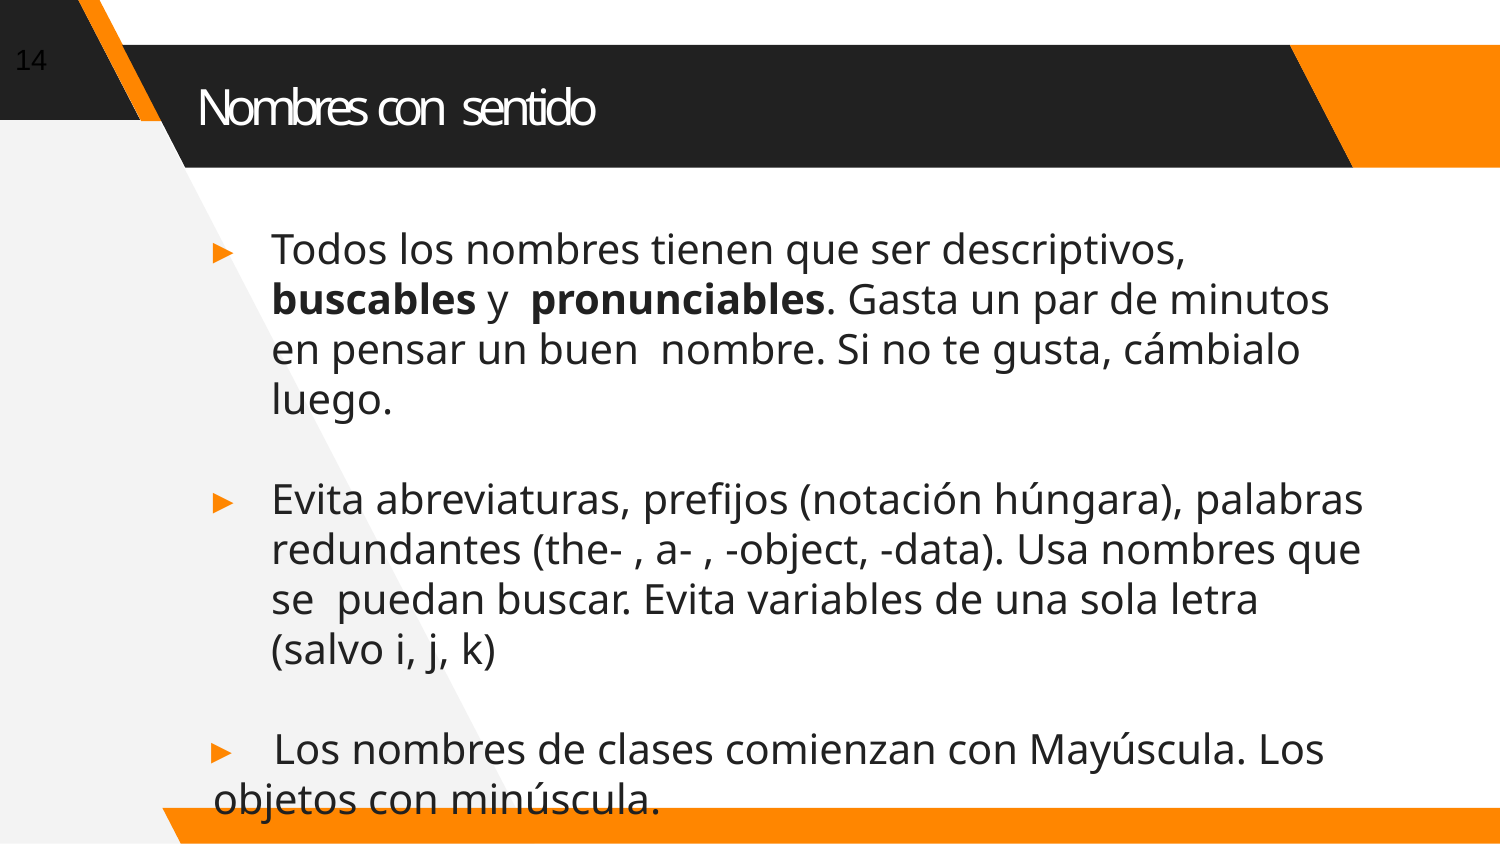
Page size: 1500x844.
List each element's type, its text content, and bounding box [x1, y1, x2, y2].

title Nombres con sentido [194, 73, 601, 217]
text_box 14 [12, 39, 50, 77]
text_box ▸ Todos los nombres tienen que ser descriptivos, buscables y pronunciables. Gasta un par de minutos en pensar un buen nombre. Si no te gusta, cámbialo luego. ▸ Evita abreviaturas, prefijos (notación húngara), palabras redundantes (the- , a- , -object, -data). Usa nombres que se puedan buscar. Evita variables de una sola letra (salvo i, j, k) ▸ Los nombres de clases comienzan con Mayúscula. Los objetos con minúscula. [210, 220, 1380, 823]
